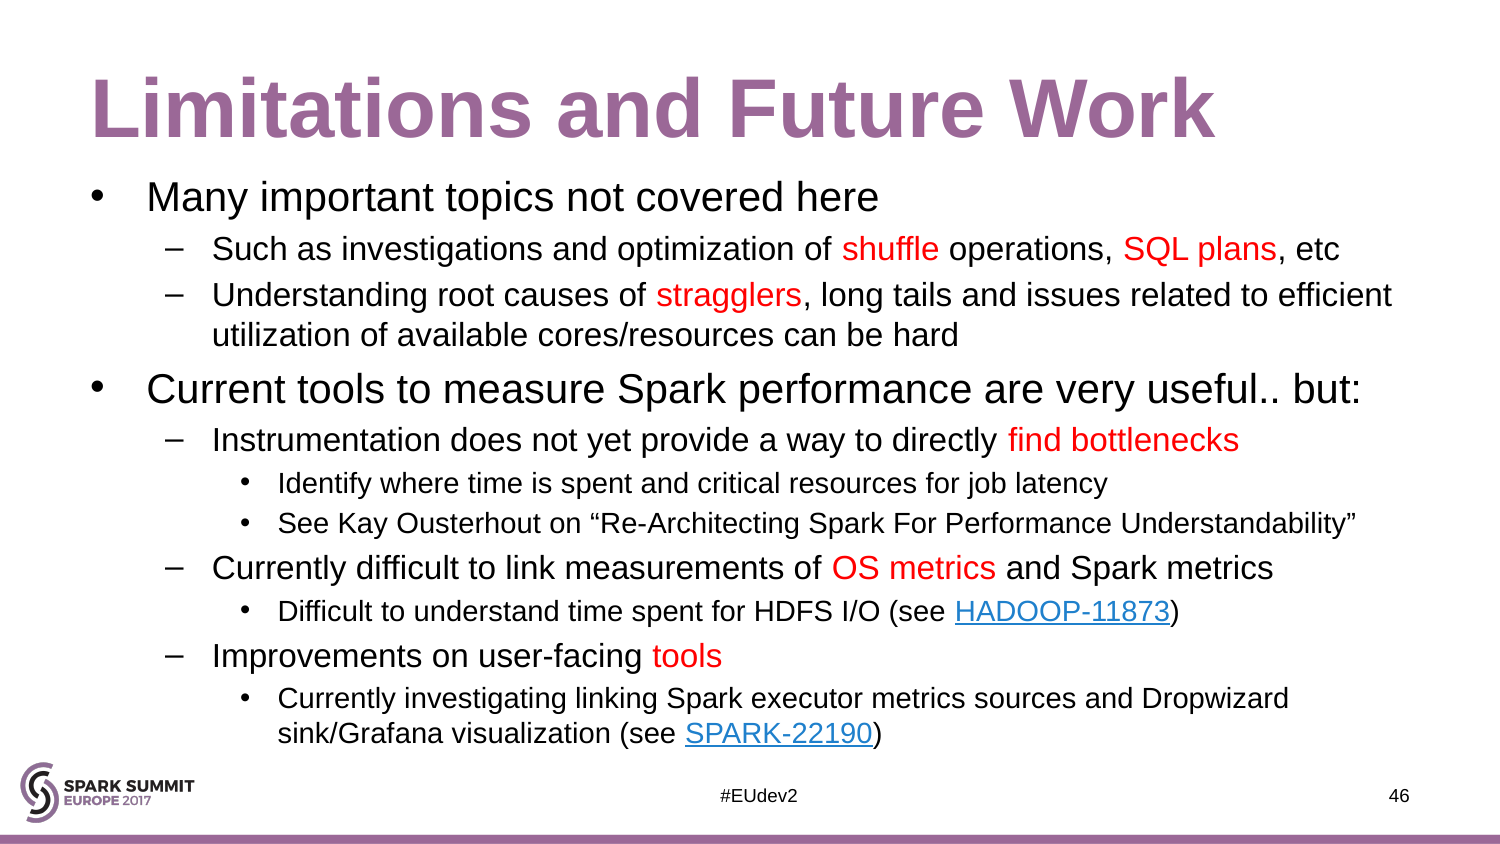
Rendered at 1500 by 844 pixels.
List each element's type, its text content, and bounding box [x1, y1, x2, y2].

slide_number 46 [1143, 772, 1425, 818]
title Limitations and Future Work [75, 33, 1425, 162]
list Many important topics not covered here Such as investigations and optimization of shuffle operations, SQL plans, etc Understanding root causes of stragglers, long tails and issues related to efficient utilization of available cores/resources can be hard Current tools to measure Spark performance are very useful.. but: Instrumentation does not yet provide a way to directly find bottlenecks Identify where time is spent and critical resources for job latency See Kay Ousterhout on “Re-Architecting Spark For Performance Understandability” Currently difficult to link measurements of OS metrics and Spark metrics Difficult to understand time spent for HDFS I/O (see HADOOP-11873) Improvements on user-facing tools Currently investigating linking Spark executor metrics sources and Dropwizard sink/Grafana visualization (see SPARK-22190) [75, 162, 1425, 720]
footer #EUdev2 [375, 772, 1143, 818]
